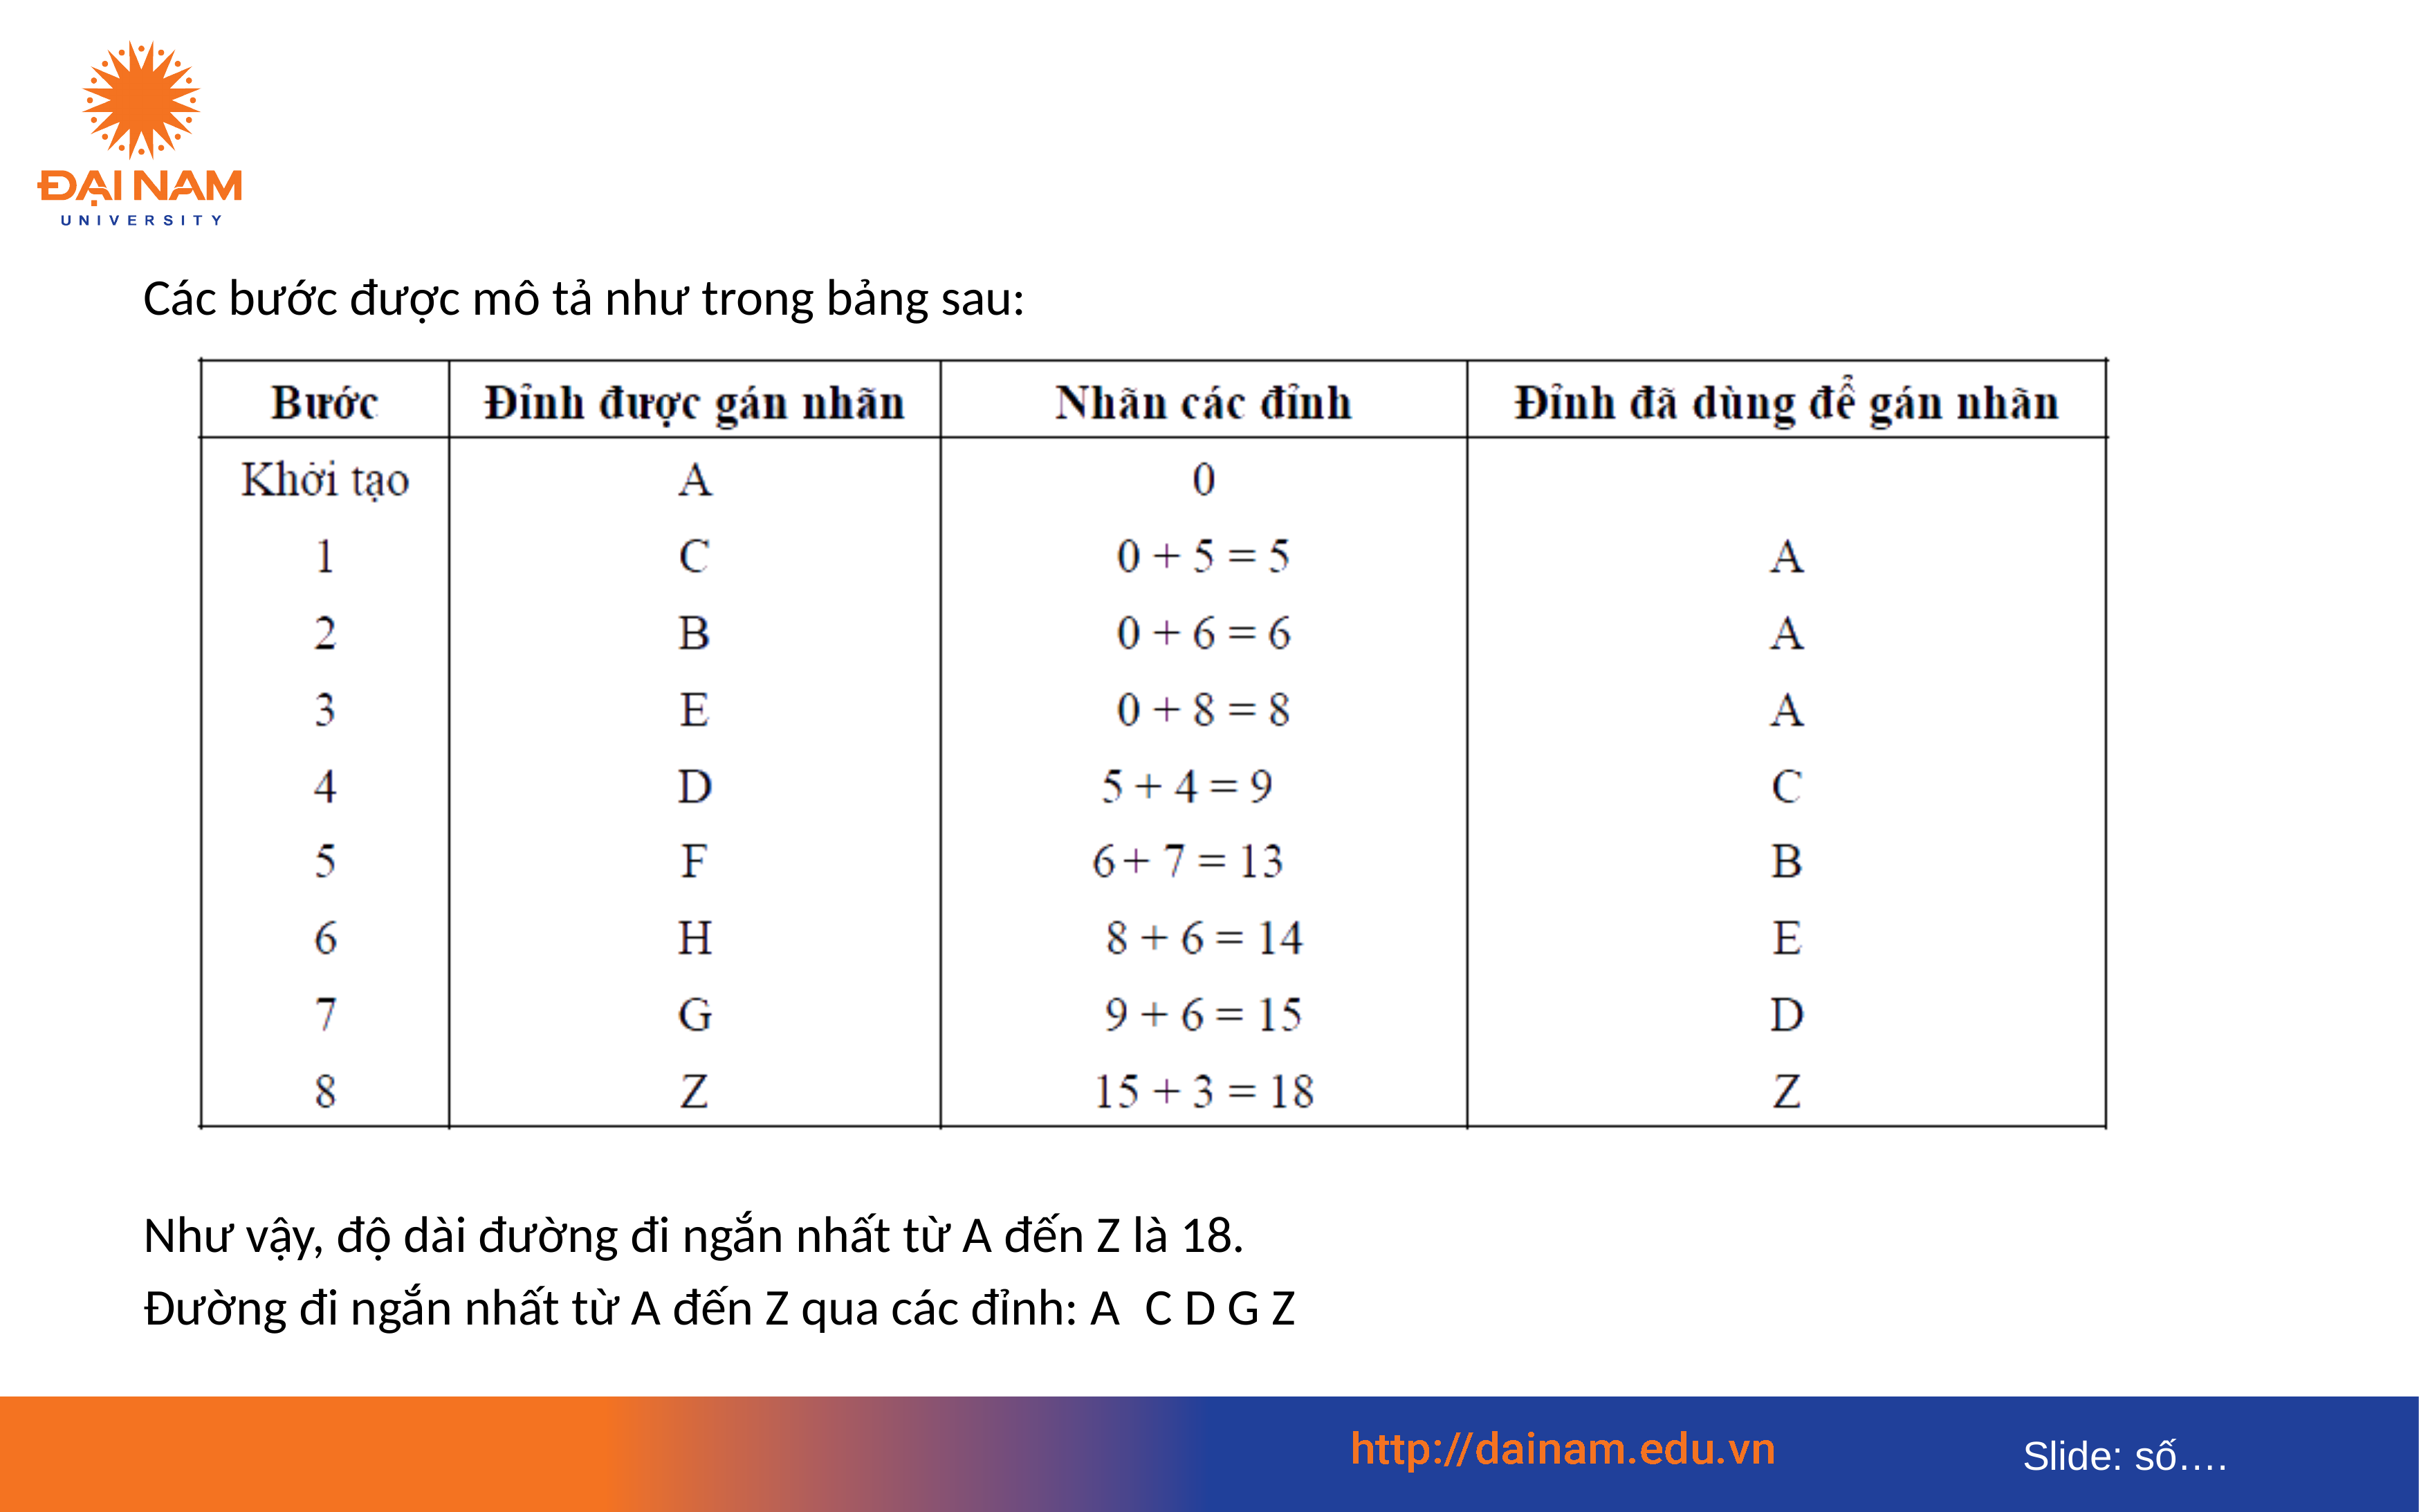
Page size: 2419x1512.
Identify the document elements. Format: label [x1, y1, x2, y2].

picture [194, 351, 2119, 1142]
picture [37, 40, 241, 225]
picture [0, 1396, 2419, 1512]
